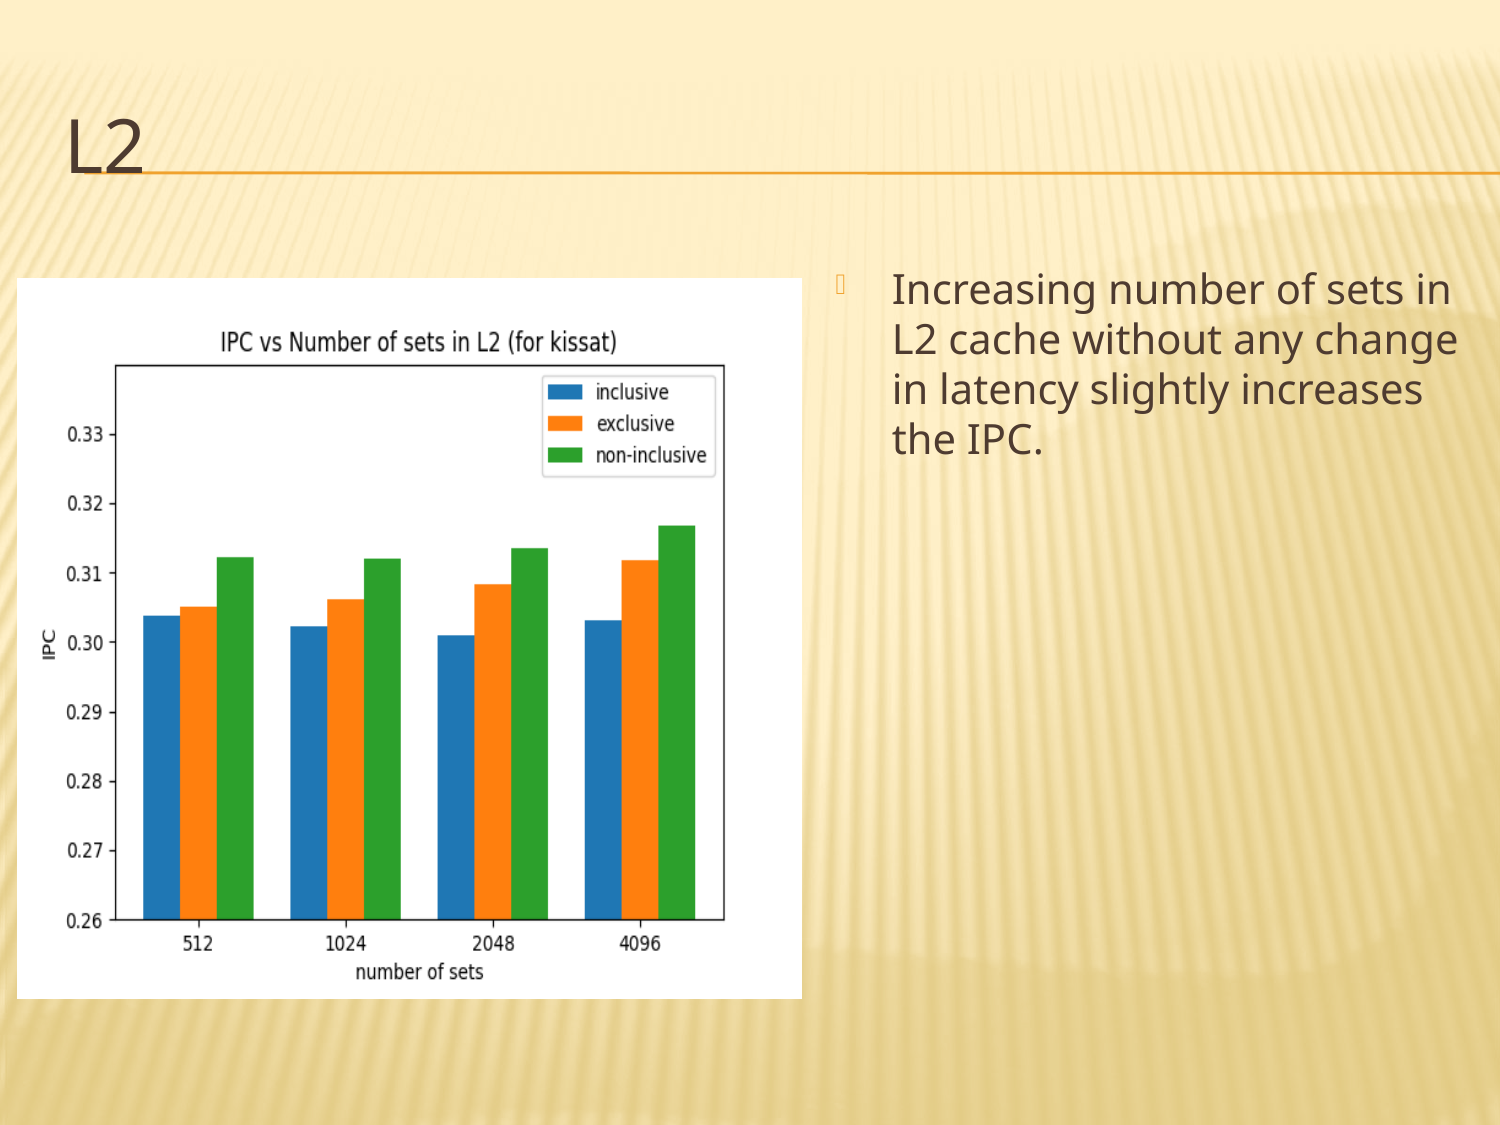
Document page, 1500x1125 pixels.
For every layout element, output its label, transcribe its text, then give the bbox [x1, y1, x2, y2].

title L2 [50, 75, 1475, 213]
list Increasing number of sets in L2 cache without any change in latency slightly increases the IPC. [820, 255, 1475, 998]
picture [17, 278, 803, 1000]
